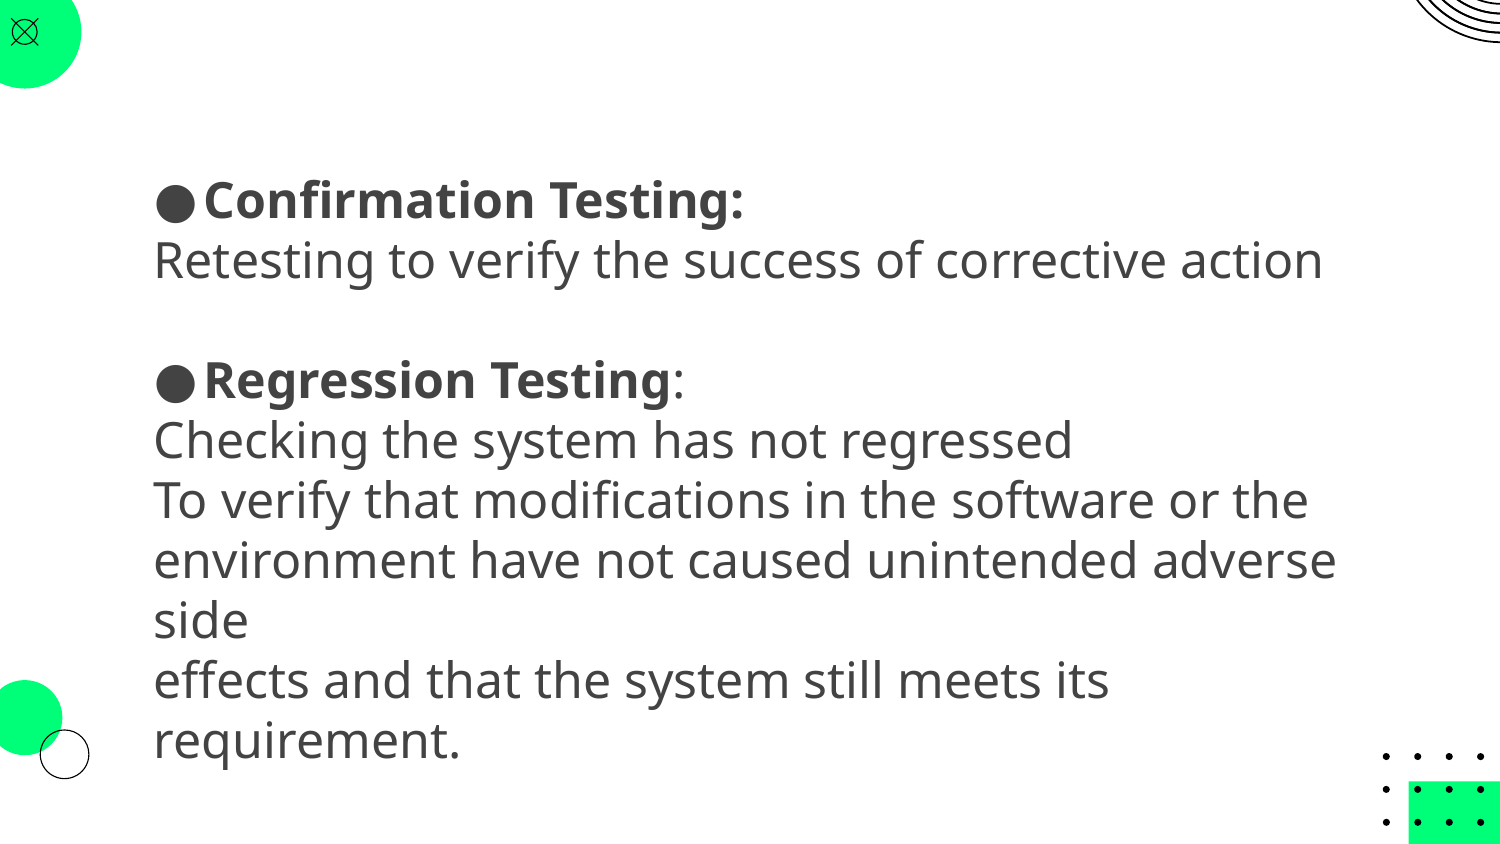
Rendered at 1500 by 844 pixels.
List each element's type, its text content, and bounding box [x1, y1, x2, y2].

list Confirmation Testing: Retesting to verify the success of corrective action Regression Testing: Checking the system has not regressed To verify that modifications in the software or the environment have not caused unintended adverse side effects and that the system still meets its requirement. [113, 153, 1442, 691]
